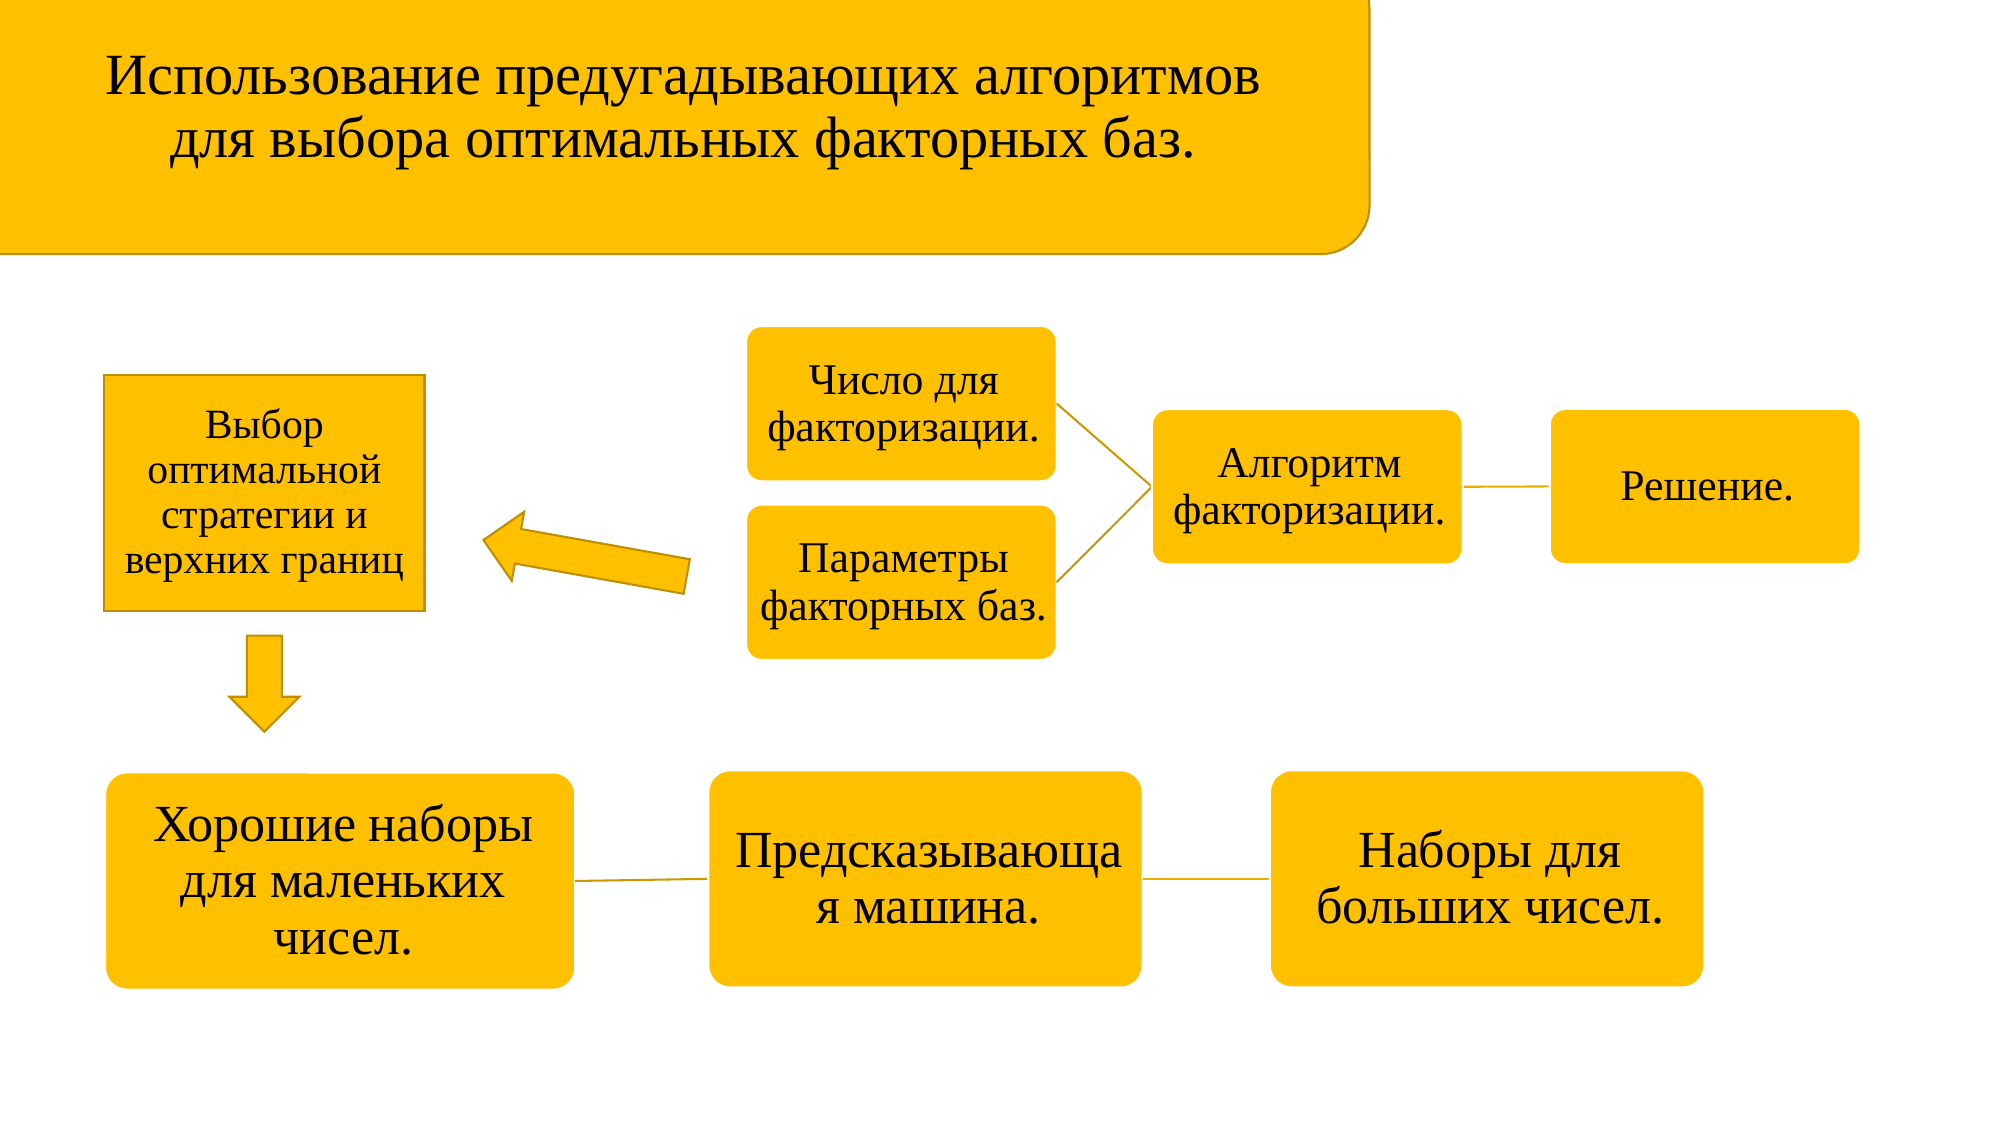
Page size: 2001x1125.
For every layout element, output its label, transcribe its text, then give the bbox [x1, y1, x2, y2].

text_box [745, 325, 1927, 661]
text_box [104, 731, 1793, 1031]
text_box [104, 374, 425, 612]
title Использование предугадывающих алгоритмов для выбора оптимальных факторных баз. [30, 46, 1337, 168]
text_box [481, 509, 692, 595]
text_box [226, 634, 302, 731]
text_box [0, 0, 1371, 256]
